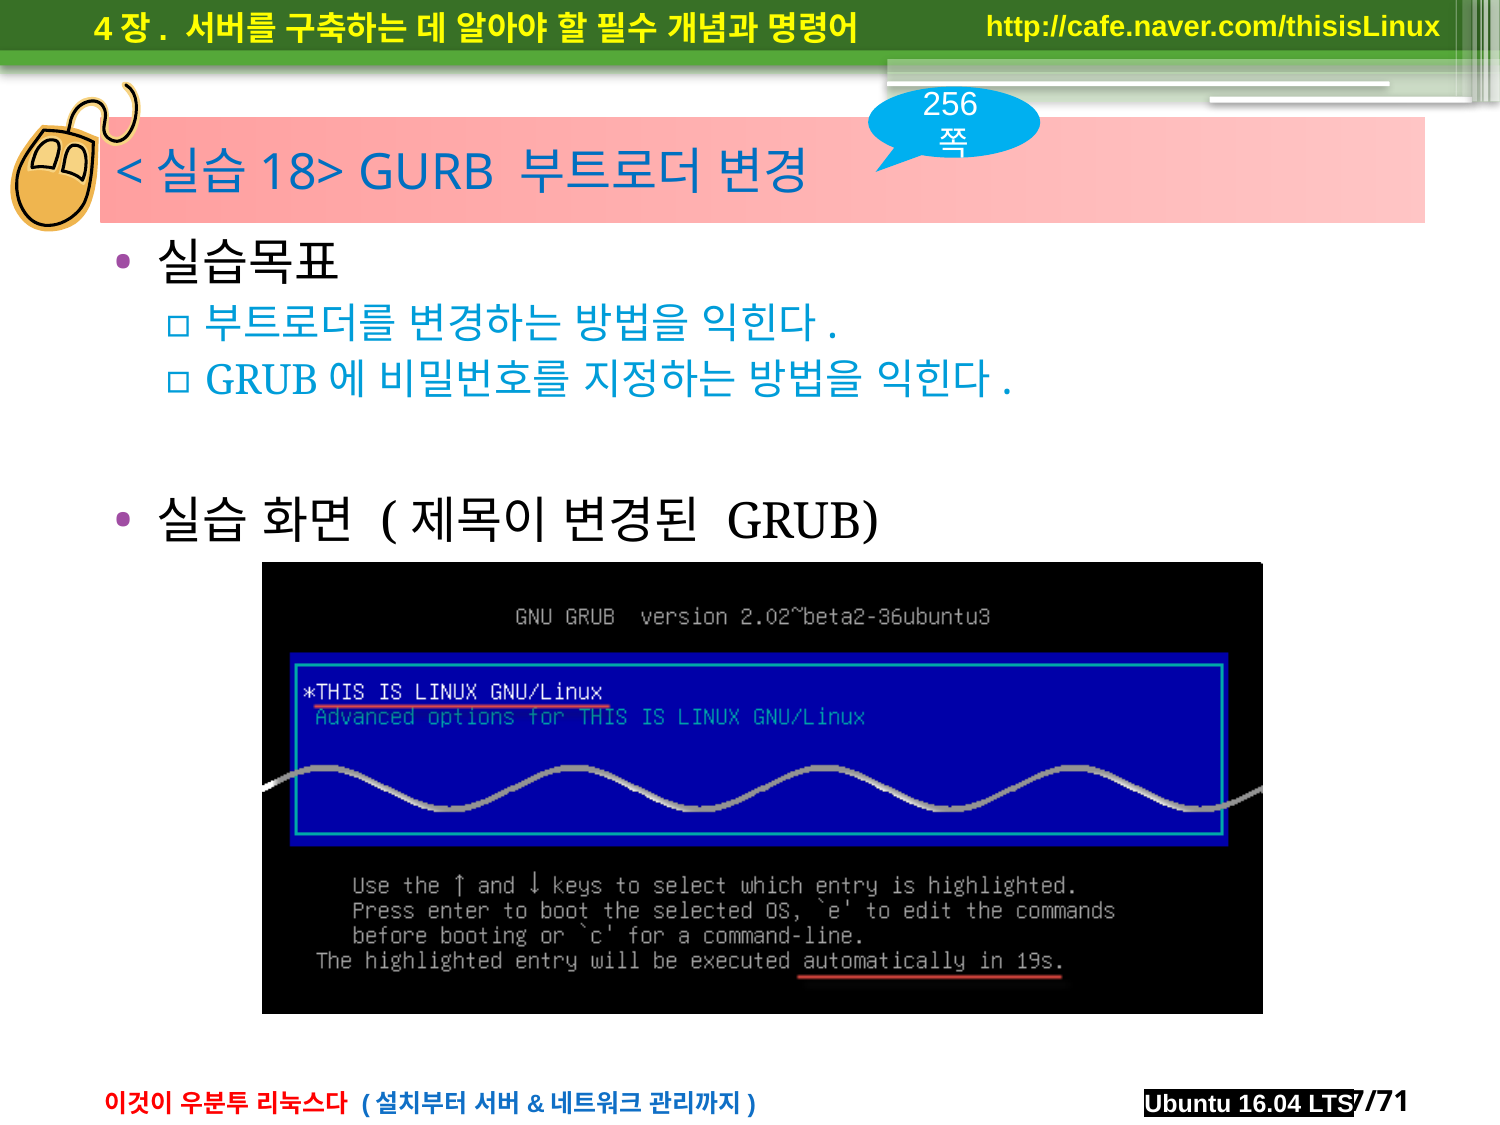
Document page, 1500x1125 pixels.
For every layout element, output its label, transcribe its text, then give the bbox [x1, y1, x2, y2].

text_box <실습18> GURB 부트로더 변경 [148, 117, 1425, 223]
text_box 256쪽 [866, 85, 1042, 174]
picture [262, 562, 1263, 1015]
list 실습목표 부트로더를 변경하는 방법을 익힌다. GRUB에 비밀번호를 지정하는 방법을 익힌다. 실습 화면 (제목이 변경된 GRUB) [82, 222, 1432, 1067]
picture [8, 80, 142, 235]
